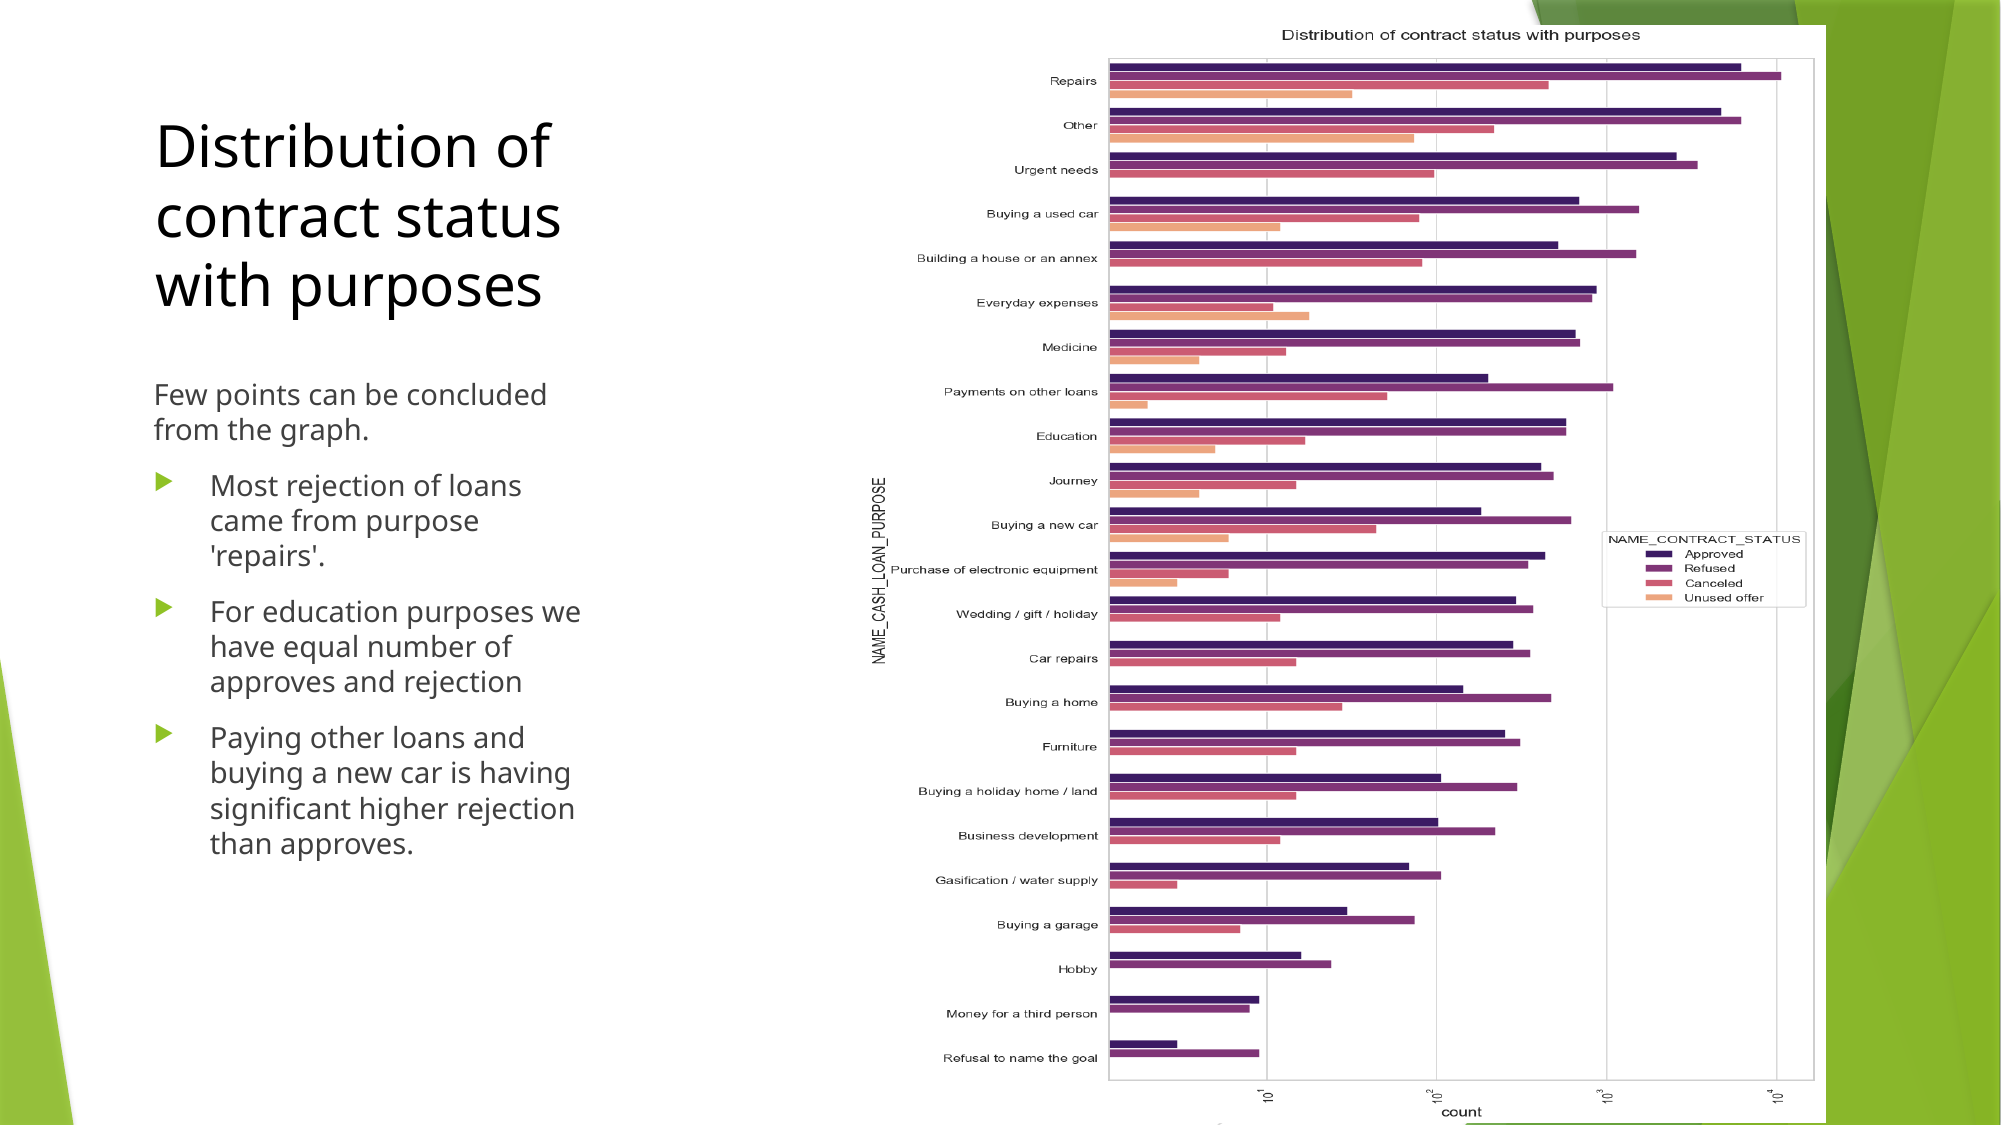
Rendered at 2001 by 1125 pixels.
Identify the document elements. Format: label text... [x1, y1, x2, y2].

list Few points can be concluded from the graph. Most rejection of loans came from purpose 'repairs'. For education purposes we have equal number of approves and rejection Paying other loans and buying a new car is having significant higher rejection than approves. [138, 369, 609, 1019]
picture [864, 24, 1826, 1124]
title Distribution of contract status with purposes [140, 101, 609, 344]
